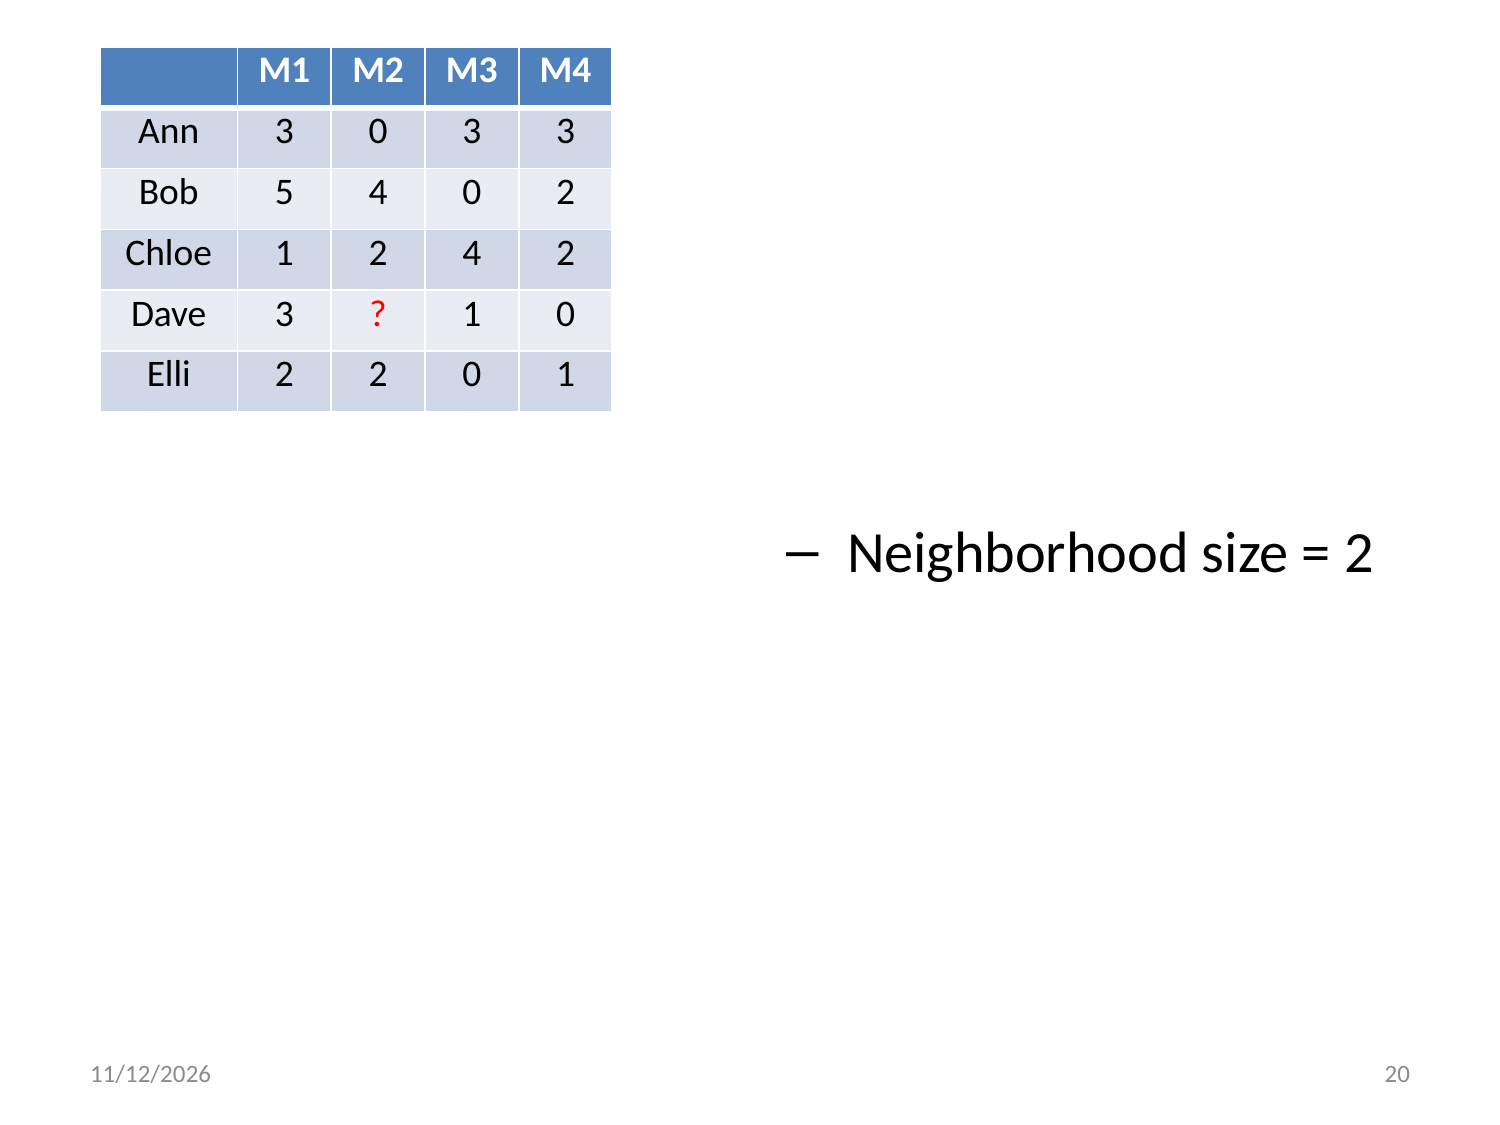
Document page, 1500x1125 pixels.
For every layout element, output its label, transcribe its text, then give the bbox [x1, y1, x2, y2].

table_cell Ann [101, 111, 237, 168]
table_cell 0 [426, 169, 518, 229]
table_cell 4 [332, 169, 424, 229]
table_cell 2 [520, 169, 611, 229]
table_cell 1 [520, 352, 611, 411]
table_header M2 [332, 48, 424, 105]
table_header M4 [520, 48, 611, 105]
table_cell 3 [238, 291, 330, 350]
table_cell 2 [238, 352, 330, 411]
table_cell 3 [520, 111, 611, 168]
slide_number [75, 1042, 425, 1103]
table_cell 0 [520, 291, 611, 350]
table_cell 1 [426, 291, 518, 350]
table_cell 5 [238, 169, 330, 229]
table_header M1 [238, 48, 330, 105]
table_cell 2 [520, 230, 611, 289]
table_cell Elli [101, 352, 237, 411]
table_header M3 [426, 48, 518, 105]
table_cell Bob [101, 169, 237, 229]
table_cell 1 [238, 230, 330, 289]
table_cell 2 [332, 352, 424, 411]
table_cell Dave [101, 291, 237, 350]
table_cell 0 [426, 352, 518, 411]
table_cell 3 [426, 111, 518, 168]
table_cell ? [332, 291, 424, 350]
table_cell 3 [238, 111, 330, 168]
table_cell 0 [332, 111, 424, 168]
table_header [101, 48, 237, 105]
table_cell 4 [426, 230, 518, 289]
slide_number 20 [1074, 1042, 1425, 1103]
table_cell 2 [332, 230, 424, 289]
table_cell Chloe [101, 230, 237, 289]
